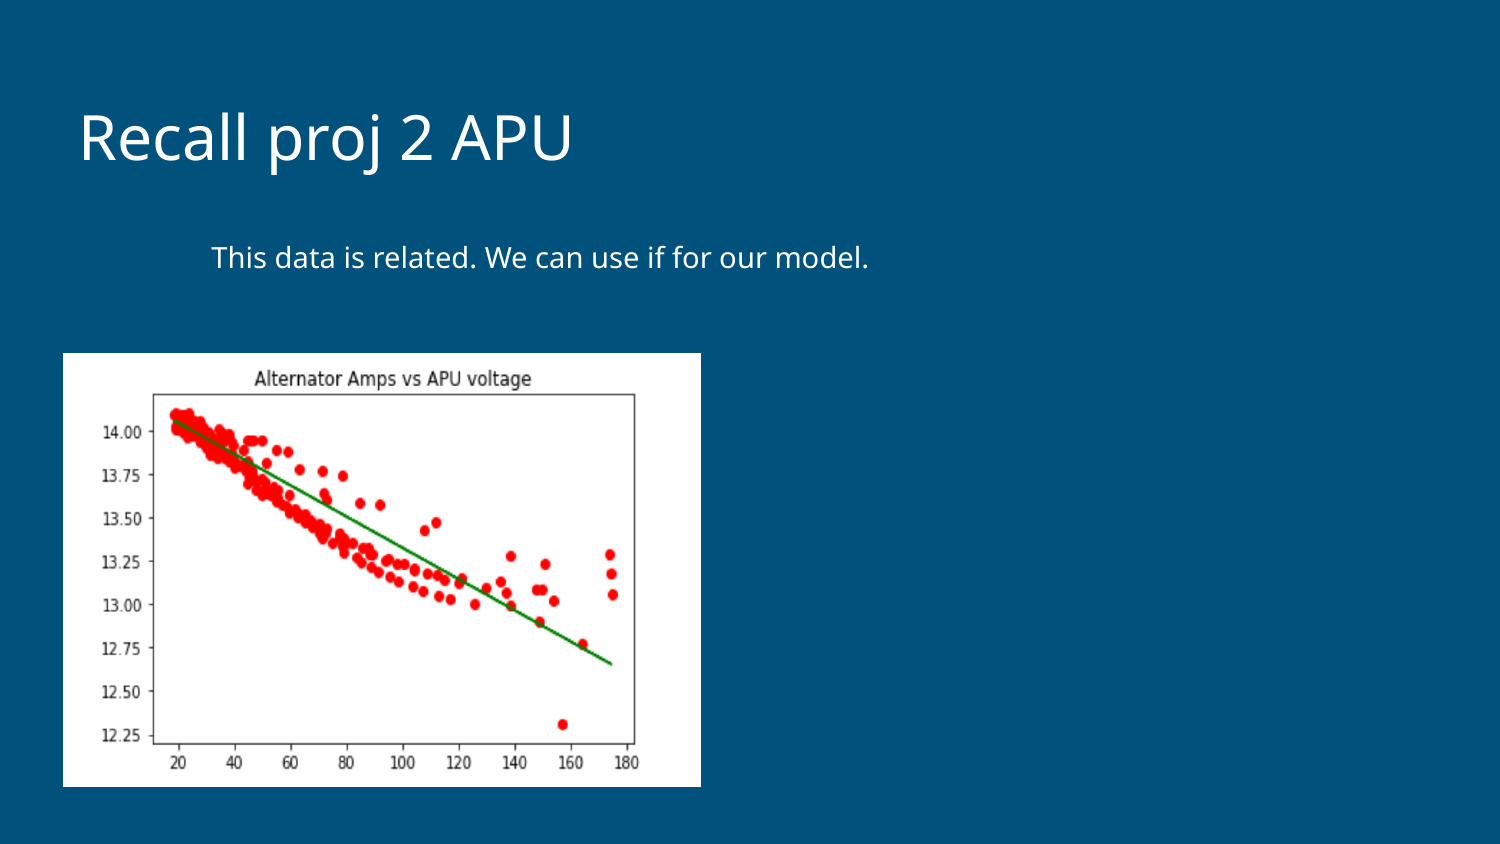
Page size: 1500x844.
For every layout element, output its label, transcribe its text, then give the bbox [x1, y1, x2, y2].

title Recall proj 2 APU [63, 75, 1437, 188]
text_box This data is related. We can use if for our model. [196, 224, 1095, 330]
picture [64, 354, 700, 786]
